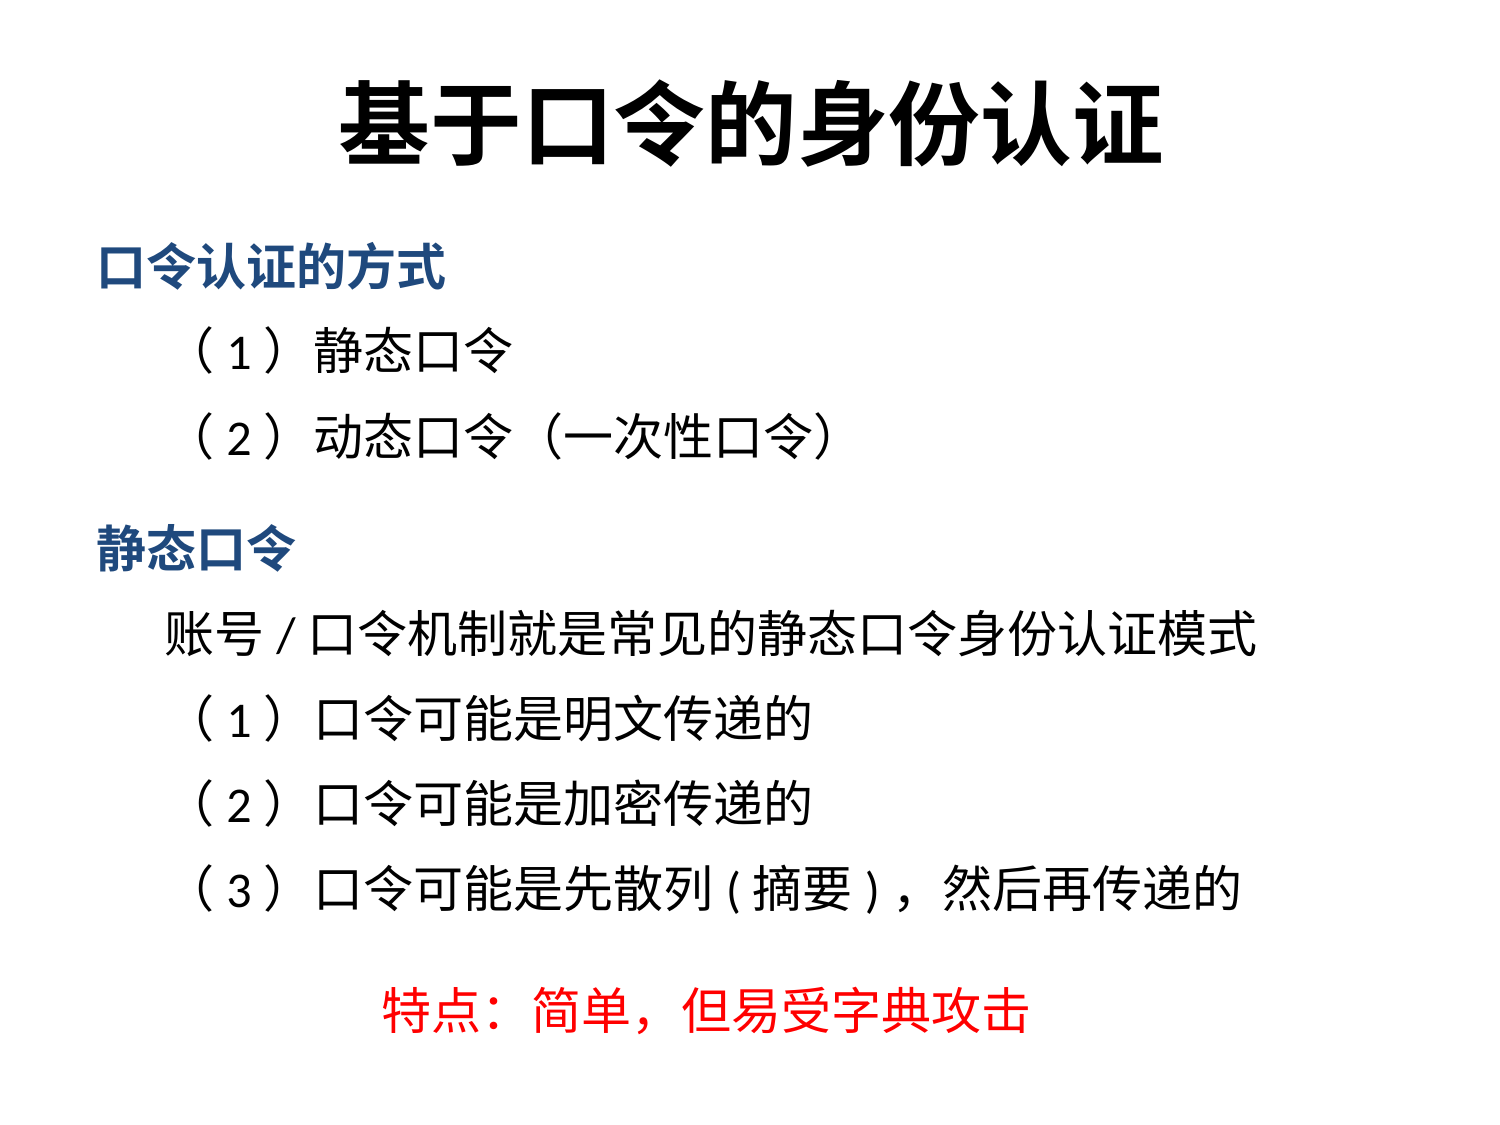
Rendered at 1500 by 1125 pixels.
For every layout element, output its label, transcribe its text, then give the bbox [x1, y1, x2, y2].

text_box 特点：简单，但易受字典攻击 [366, 956, 1047, 1047]
title 基于口令的身份认证 [112, 47, 1392, 197]
list 口令认证的方式 （1）静态口令 （2）动态口令（一次性口令） 静态口令 账号/口令机制就是常见的静态口令身份认证模式 （1）口令可能是明文传递的 （2）口令可能是加密传递的 （3）口令可能是先散列(摘要)，然后再传递的 [80, 212, 1469, 1057]
